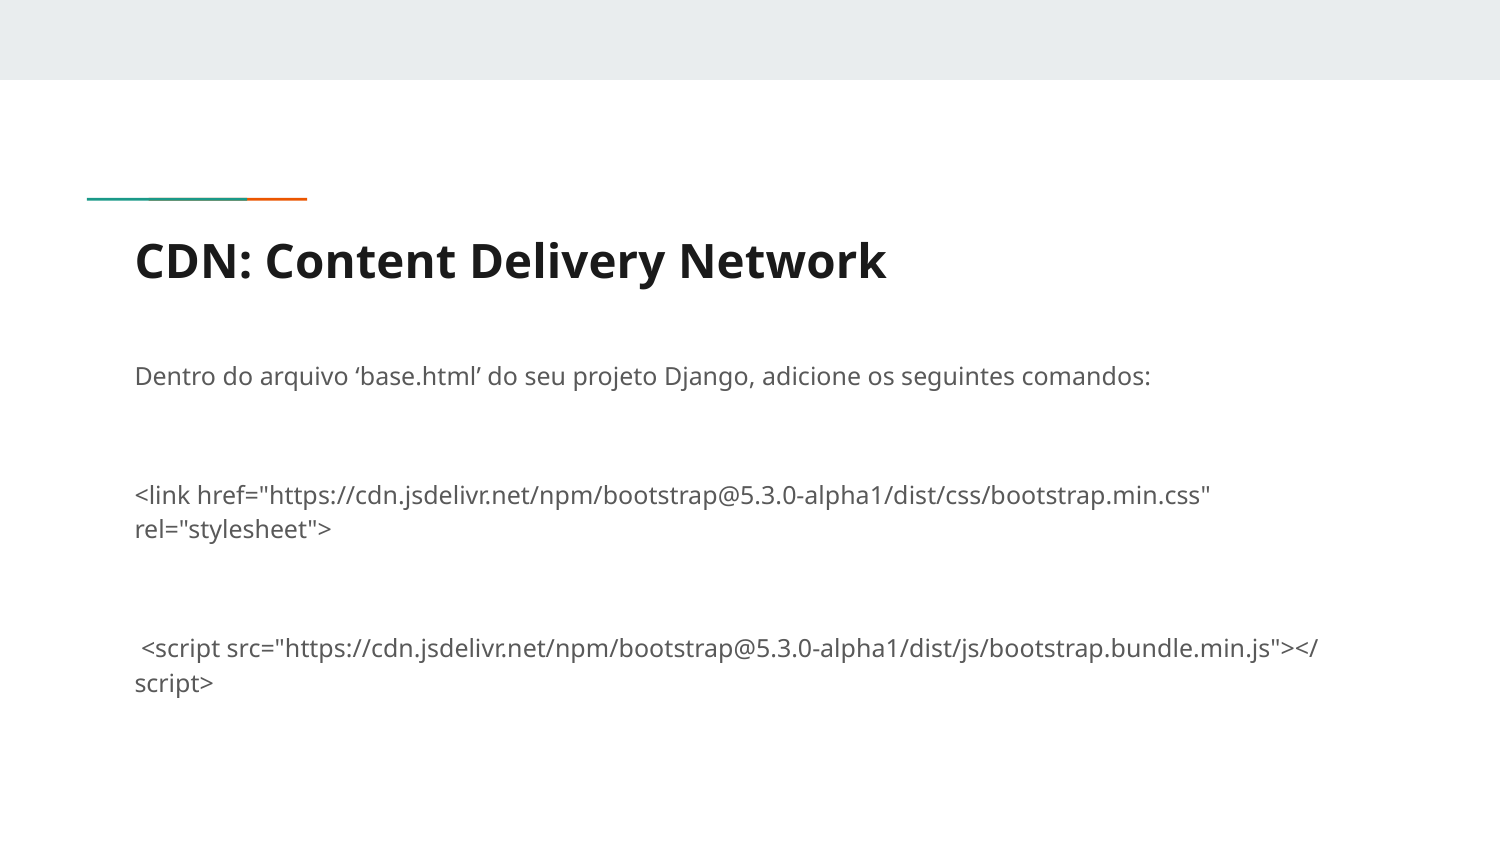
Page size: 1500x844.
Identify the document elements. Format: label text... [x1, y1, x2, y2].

list Dentro do arquivo ‘base.html’ do seu projeto Django, adicione os seguintes comandos: <link href="https://cdn.jsdelivr.net/npm/bootstrap@5.3.0-alpha1/dist/css/bootstrap.min.css" rel="stylesheet"> <script src="https://cdn.jsdelivr.net/npm/bootstrap@5.3.0-alpha1/dist/js/bootstrap.bundle.min.js"></script> [119, 341, 1381, 712]
title CDN: Content Delivery Network [119, 216, 1381, 305]
